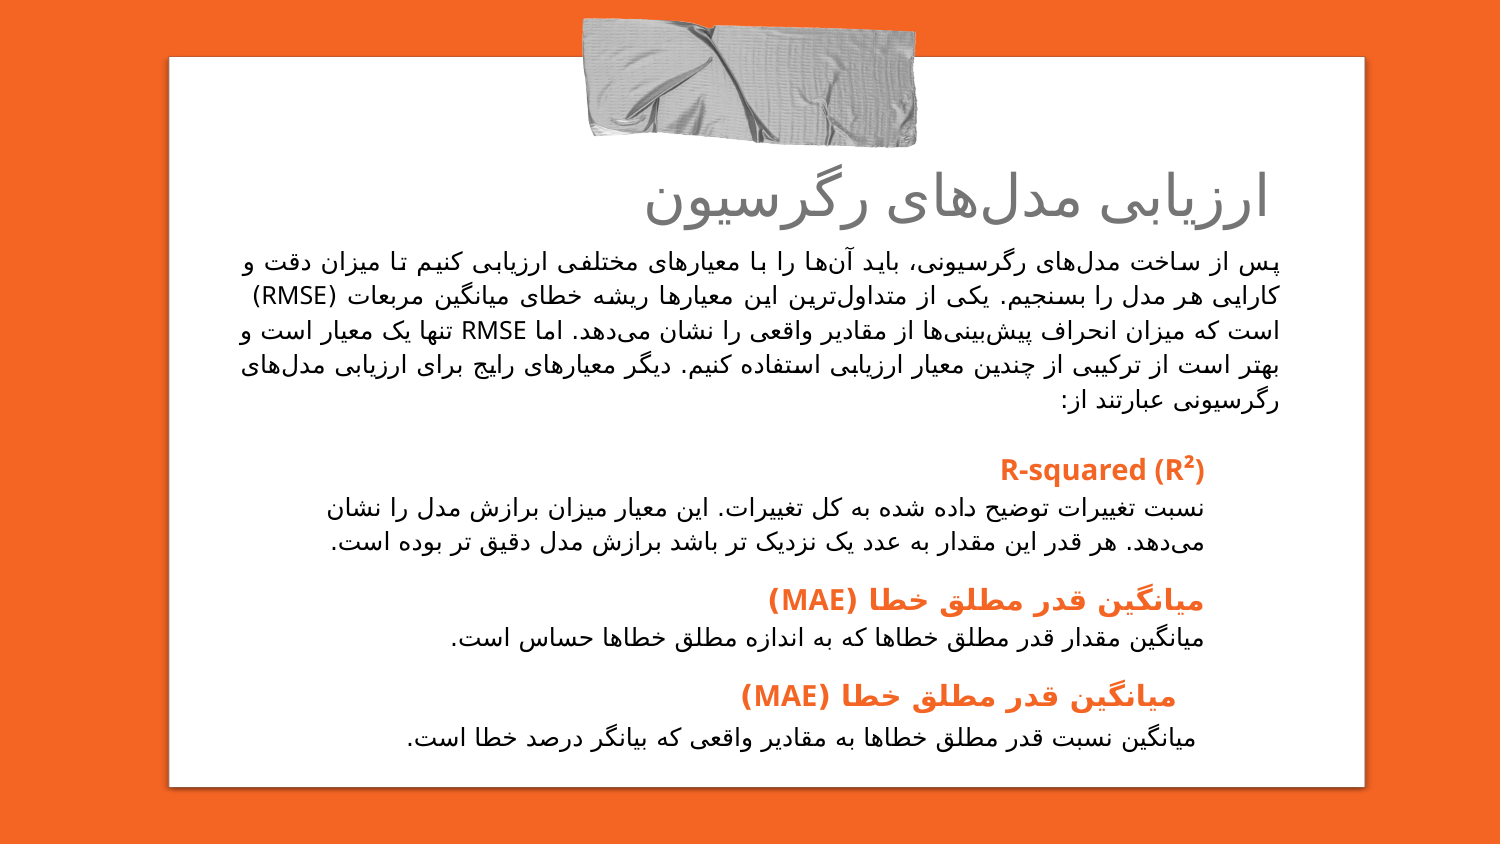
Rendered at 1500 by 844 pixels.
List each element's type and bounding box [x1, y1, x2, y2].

picture [120, 16, 1414, 818]
